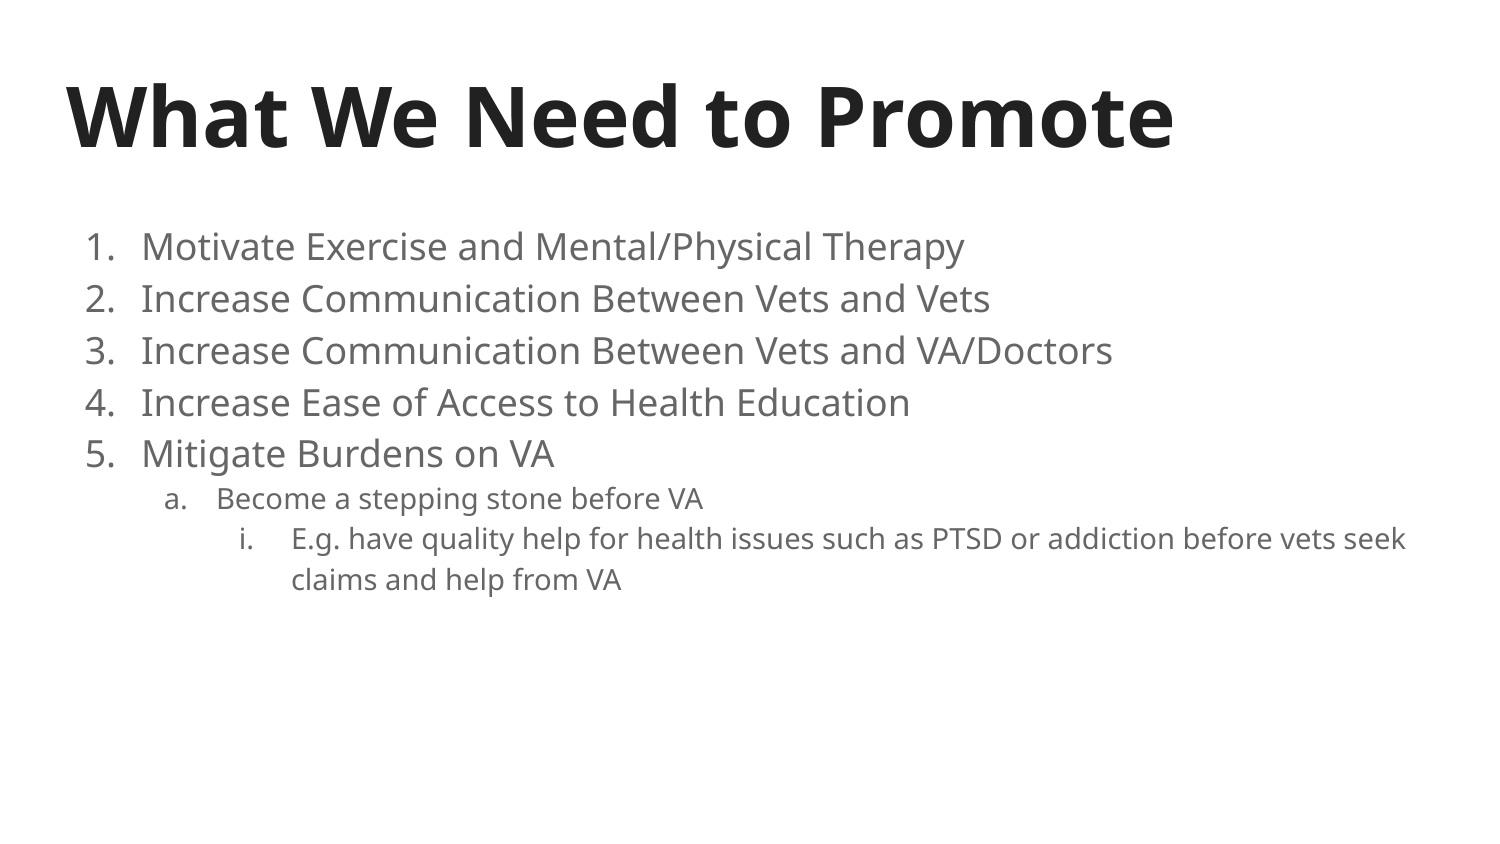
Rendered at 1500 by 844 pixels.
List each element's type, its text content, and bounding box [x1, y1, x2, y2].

list Motivate Exercise and Mental/Physical Therapy Increase Communication Between Vets and Vets Increase Communication Between Vets and VA/Doctors Increase Ease of Access to Health Education Mitigate Burdens on VA Become a stepping stone before VA E.g. have quality help for health issues such as PTSD or addiction before vets seek claims and help from VA [51, 201, 1449, 750]
title What We Need to Promote [51, 48, 1449, 180]
